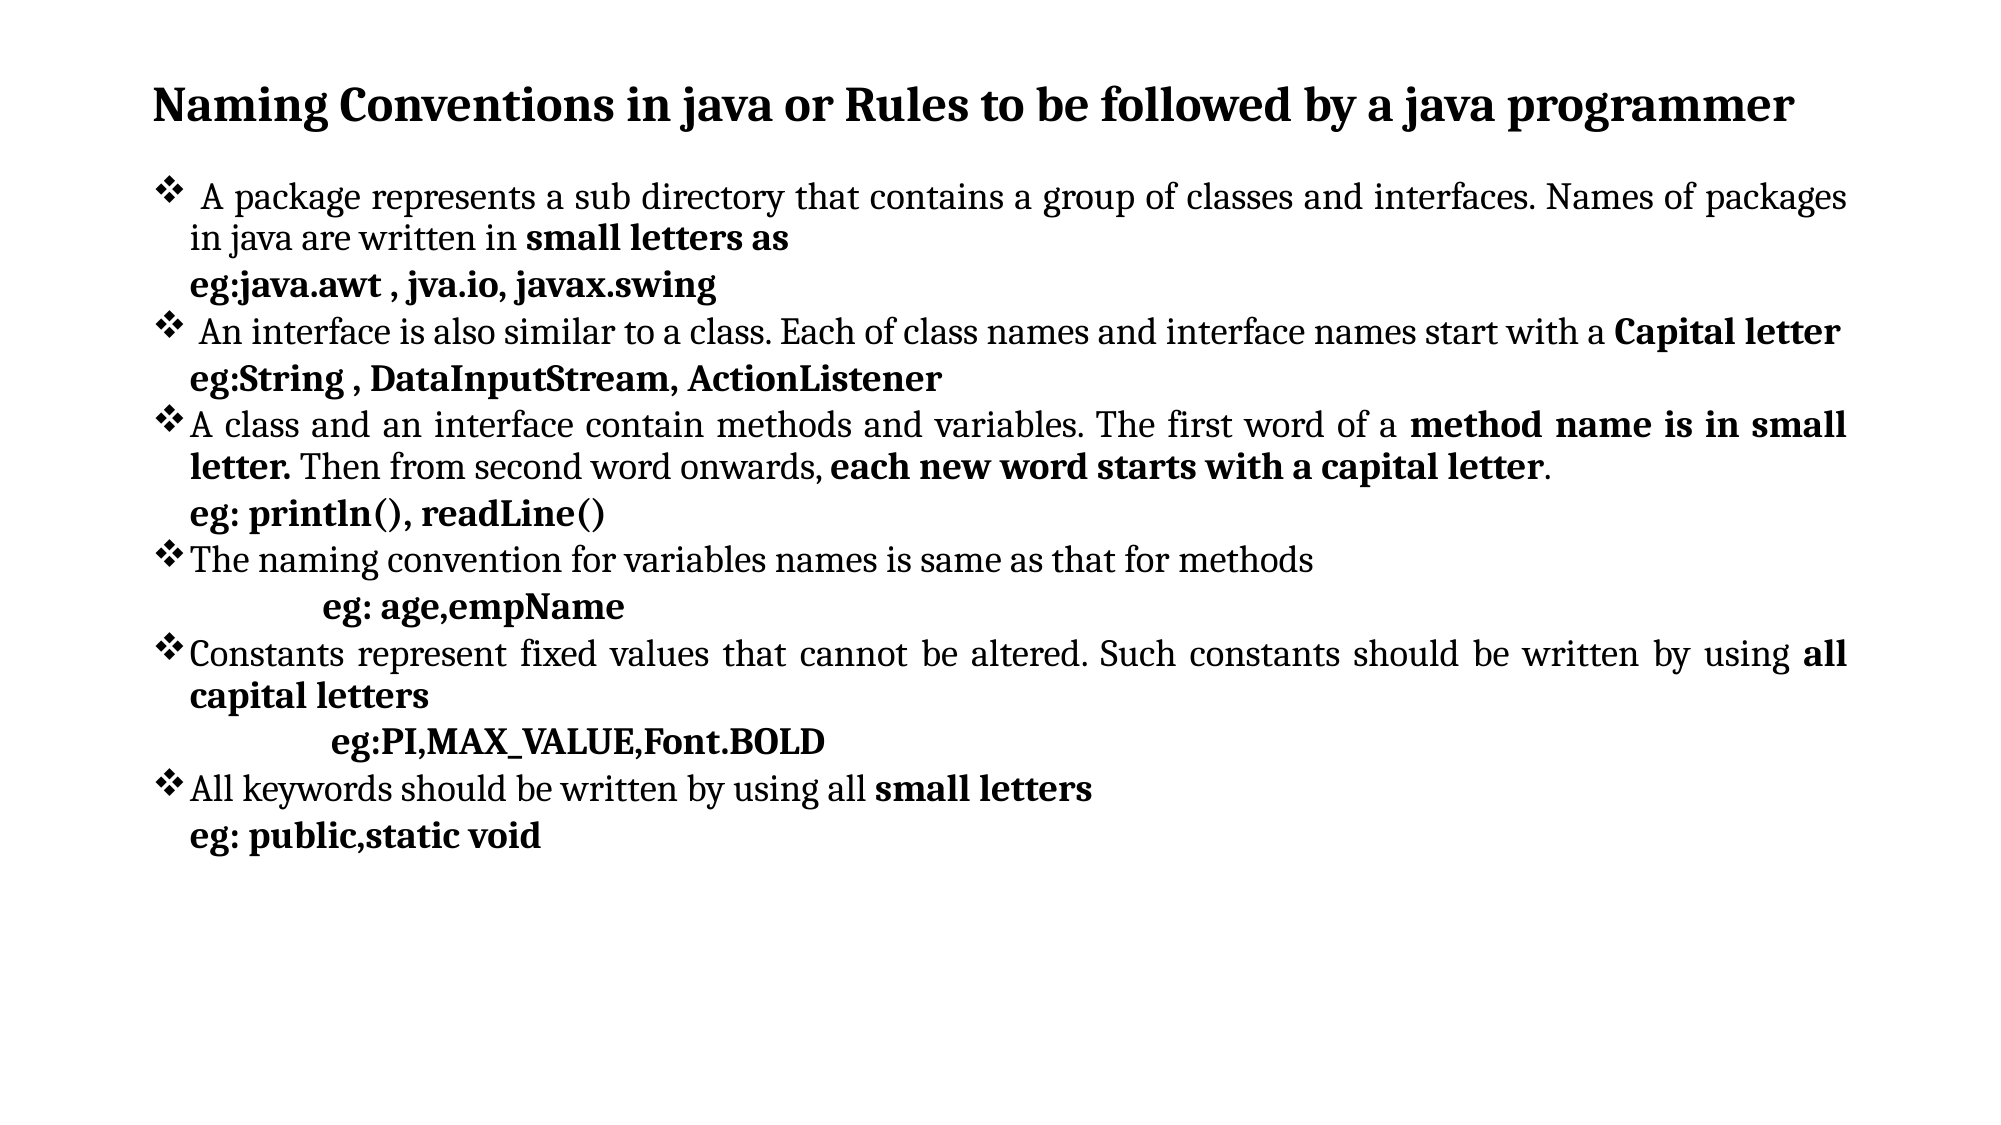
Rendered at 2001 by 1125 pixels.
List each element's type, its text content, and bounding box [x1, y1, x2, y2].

list Naming Conventions in java or Rules to be followed by a java programmer A package represents a sub directory that contains a group of classes and interfaces. Names of packages in java are written in small letters as eg:java.awt , jva.io, javax.swing An interface is also similar to a class. Each of class names and interface names start with a Capital letter eg:String , DataInputStream, ActionListener A class and an interface contain methods and variables. The first word of a method name is in small letter. Then from second word onwards, each new word starts with a capital letter. eg: println(), readLine() The naming convention for variables names is same as that for methods eg: age,empName Constants represent fixed values that cannot be altered. Such constants should be written by using all capital letters eg:PI,MAX_VALUE,Font.BOLD All keywords should be written by using all small letters eg: public,static void [137, 70, 1863, 1014]
